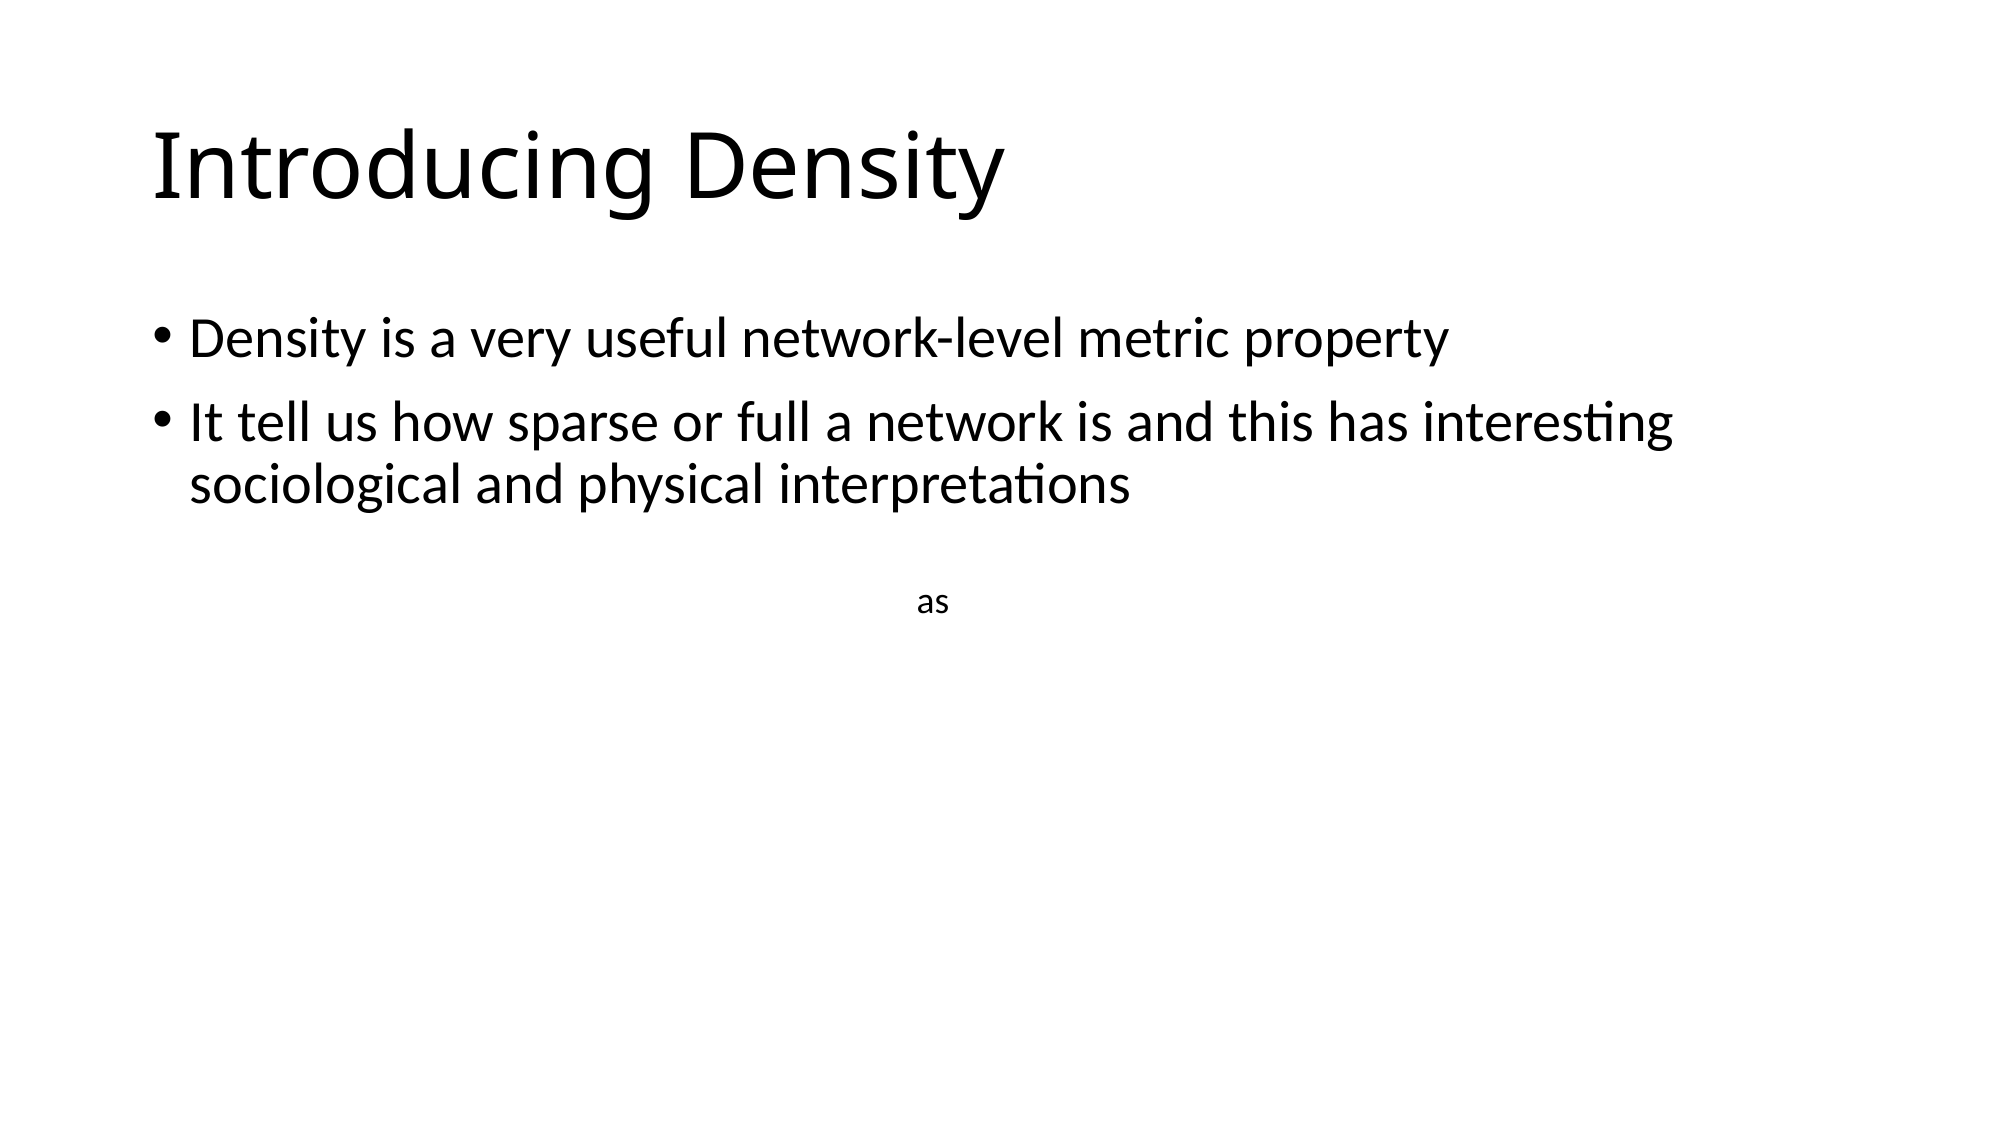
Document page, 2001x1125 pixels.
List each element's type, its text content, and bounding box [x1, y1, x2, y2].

list Density is a very useful network-level metric property It tell us how sparse or full a network is and this has interesting sociological and physical interpretations [137, 299, 1863, 554]
title Introducing Density [137, 59, 1863, 278]
